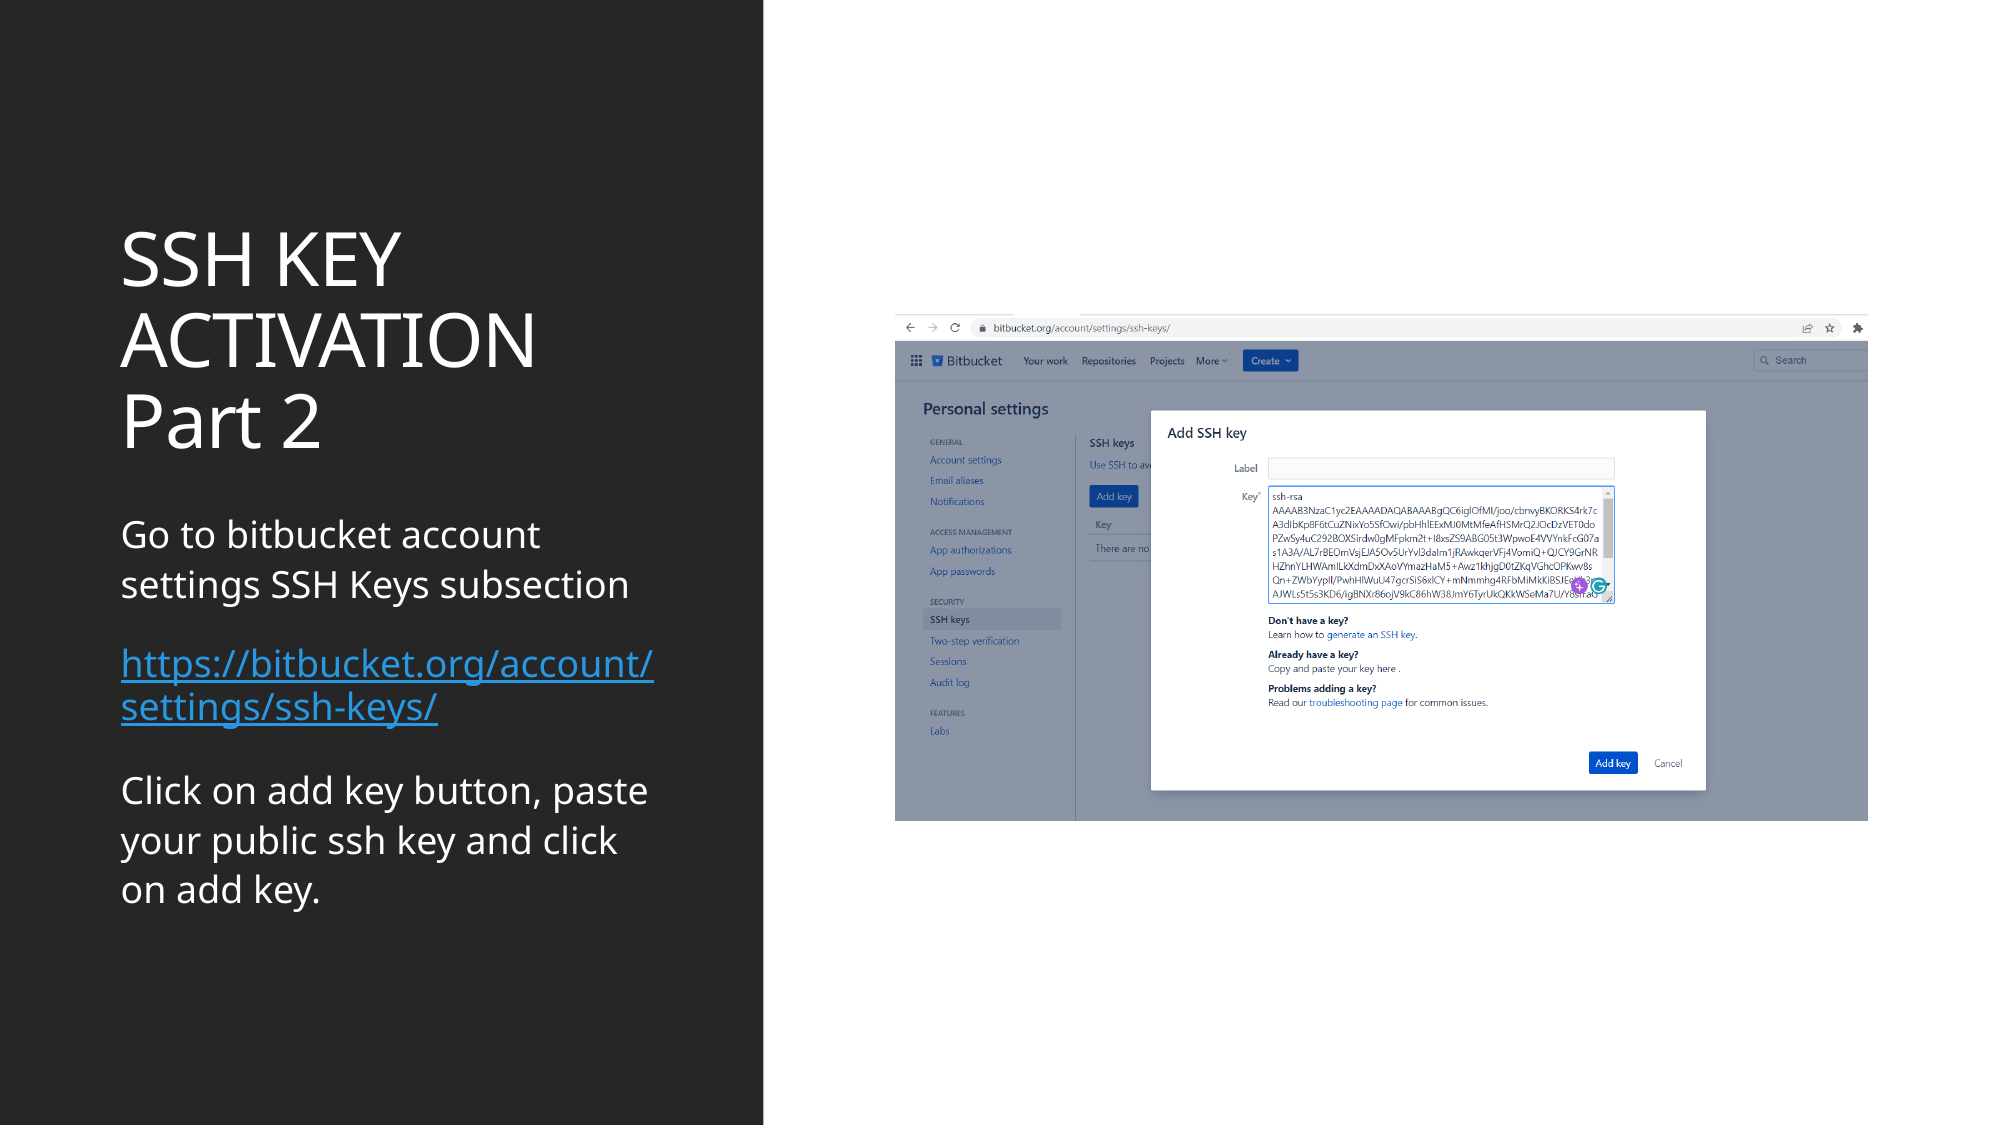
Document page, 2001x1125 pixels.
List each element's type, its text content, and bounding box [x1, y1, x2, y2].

list Go to bitbucket account settings SSH Keys subsection https://bitbucket.org/account/settings/ssh-keys/ Click on add key button, paste your public ssh key and click on add key. [105, 499, 683, 1002]
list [894, 314, 1869, 821]
title SSH KEY ACTIVATION Part 2 [105, 128, 683, 473]
